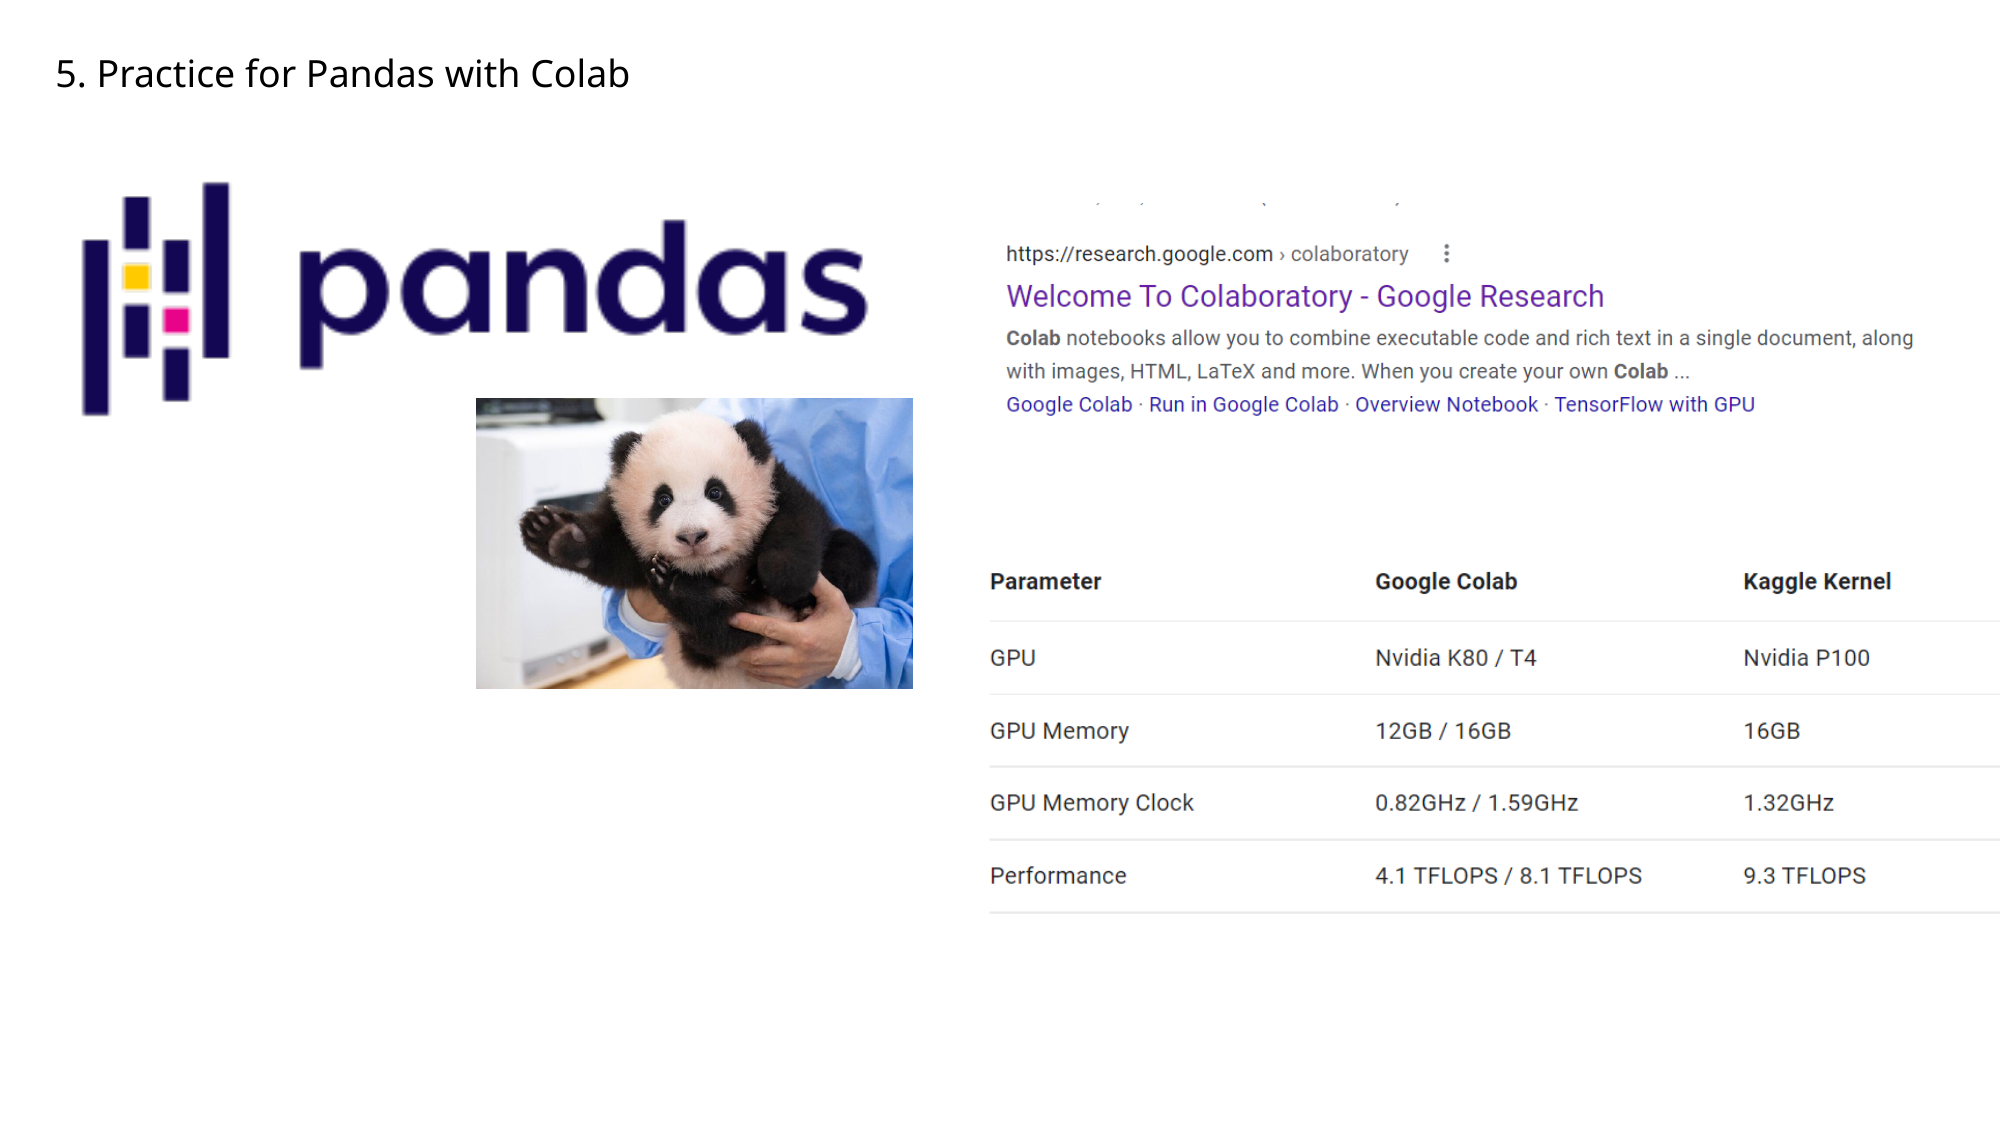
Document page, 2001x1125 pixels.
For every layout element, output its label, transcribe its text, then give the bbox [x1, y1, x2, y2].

picture [969, 203, 1934, 450]
picture [46, 126, 913, 690]
text_box 5. Practice for Pandas with Colab [40, 42, 1177, 102]
picture [956, 528, 2000, 922]
